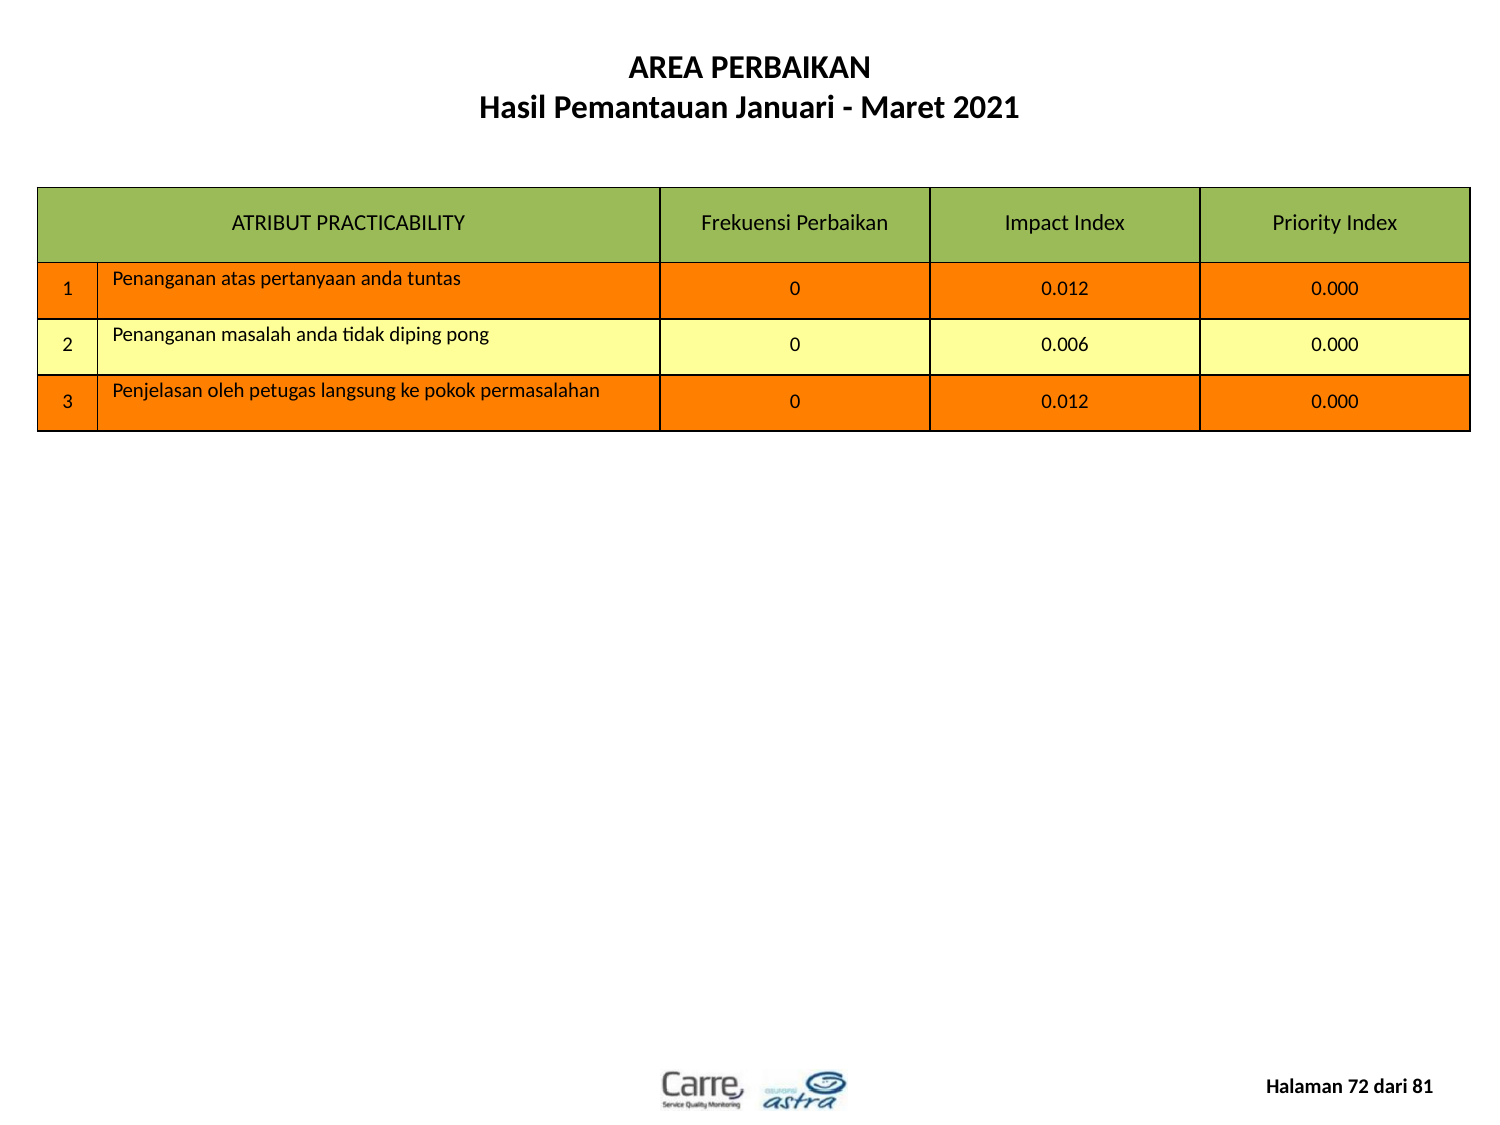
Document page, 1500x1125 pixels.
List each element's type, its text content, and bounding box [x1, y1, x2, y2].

table_cell 0.000 [1201, 376, 1469, 430]
table_header ATRIBUT PRACTICABILITY [38, 188, 659, 262]
table_cell 0.000 [1201, 320, 1469, 374]
table_cell 0 [661, 263, 929, 318]
table_cell 0.012 [931, 263, 1199, 318]
table_cell Penanganan atas pertanyaan anda tuntas [98, 263, 659, 318]
table_header Impact Index [931, 188, 1199, 262]
table_cell 0 [661, 320, 929, 374]
table_cell 0.000 [1201, 263, 1469, 318]
table_header Frekuensi Perbaikan [661, 188, 929, 262]
picture [659, 1064, 848, 1118]
table_cell Penjelasan oleh petugas langsung ke pokok permasalahan [98, 376, 659, 430]
table_cell 0.006 [931, 320, 1199, 374]
text_box AREA PERBAIKAN Hasil Pemantauan Januari - Maret 2021 [464, 37, 1036, 132]
text_box Halaman 72 dari 81 [1251, 1065, 1449, 1105]
table_cell 0.012 [931, 376, 1199, 430]
table_header Priority Index [1201, 188, 1469, 262]
table_cell Penanganan masalah anda tidak diping pong [98, 320, 659, 374]
table_cell 1 [38, 263, 97, 318]
table_cell 2 [38, 320, 97, 374]
table_cell 3 [38, 376, 97, 430]
table_cell 0 [661, 376, 929, 430]
